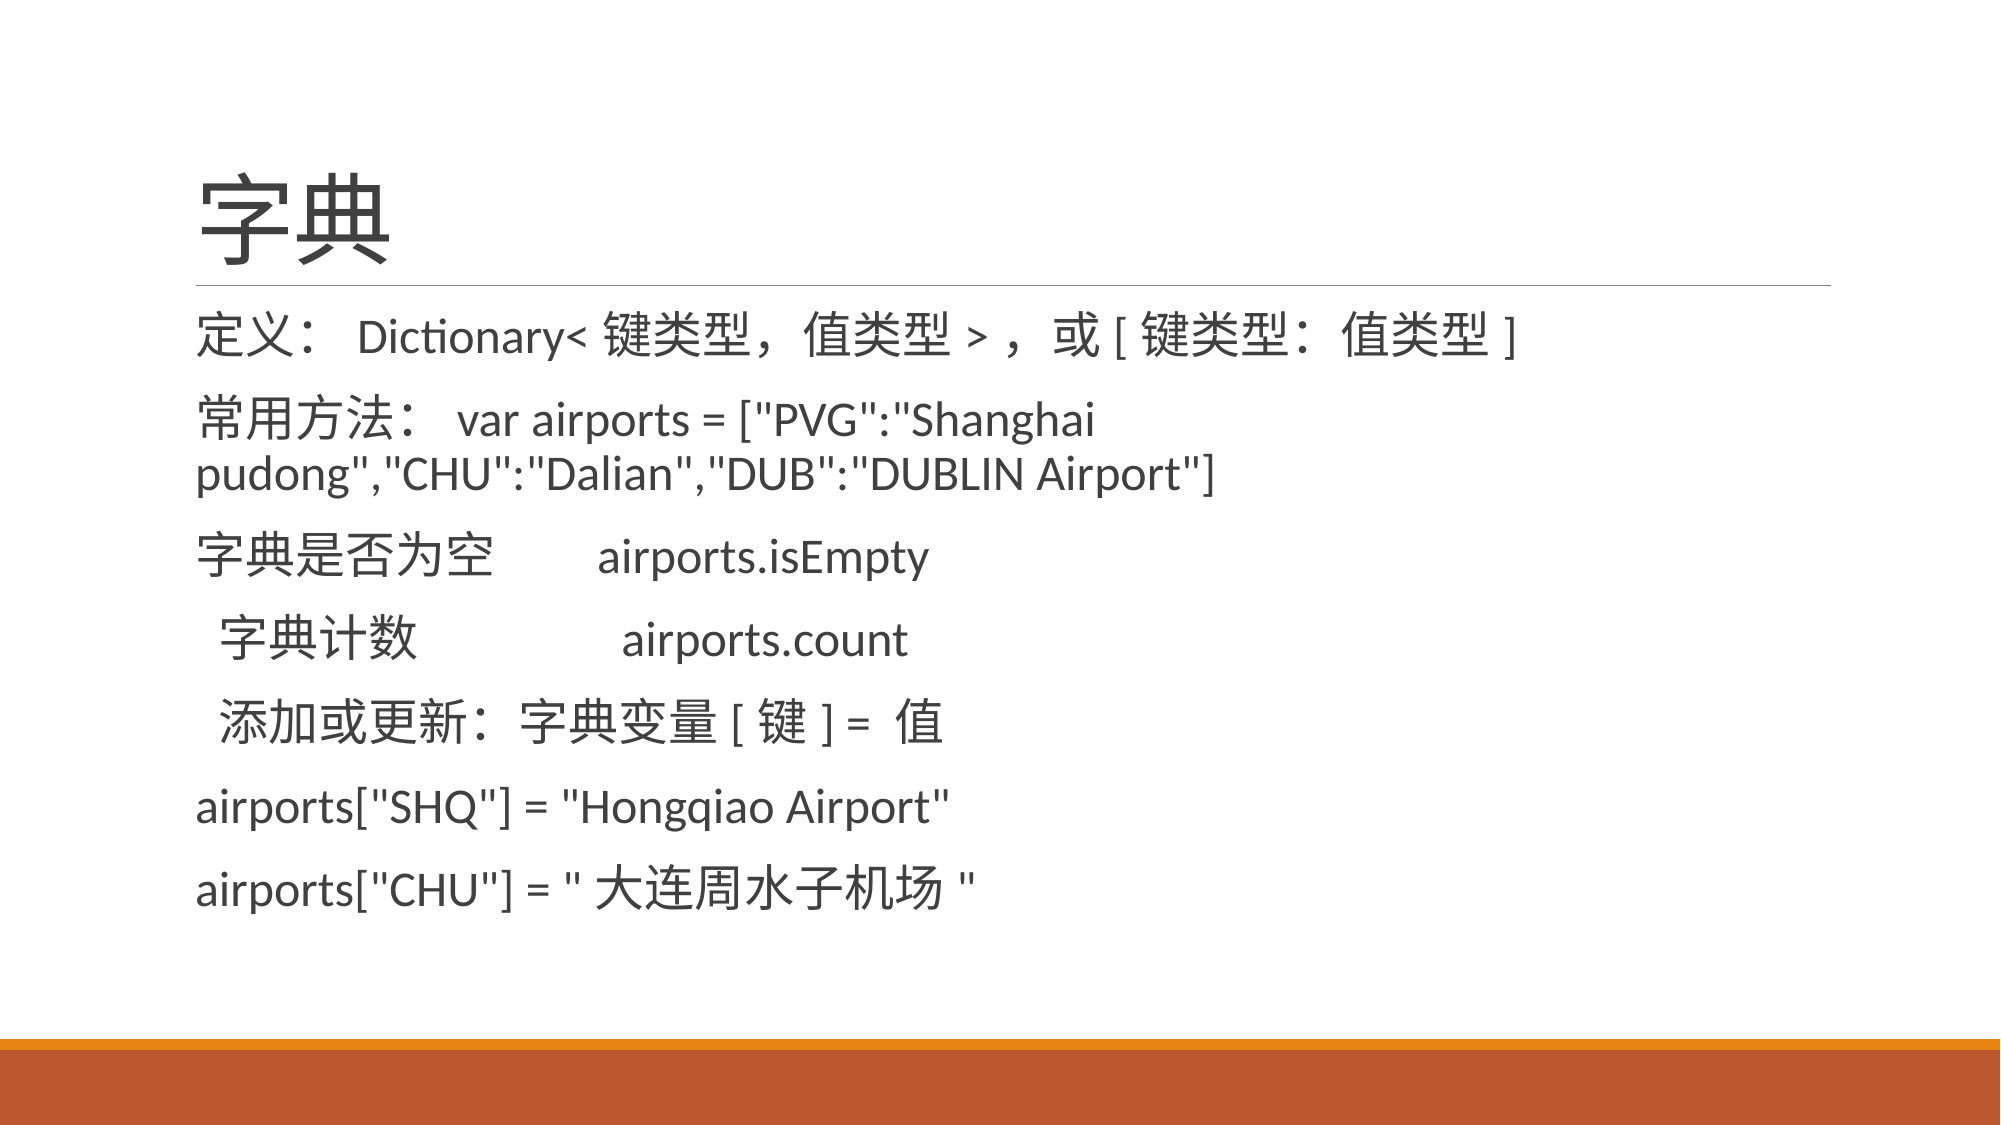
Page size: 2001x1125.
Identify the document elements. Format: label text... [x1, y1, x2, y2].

list 定义：Dictionary<键类型，值类型>，或[键类型：值类型] 常用方法：var airports = ["PVG":"Shanghai pudong","CHU":"Dalian","DUB":"DUBLIN Airport"] 字典是否为空 airports.isEmpty 字典计数 airports.count 添加或更新：字典变量[键] = 值 airports["SHQ"] = "Hongqiao Airport" airports["CHU"] = "大连周水子机场" [180, 302, 1830, 963]
title 字典 [180, 47, 1830, 285]
